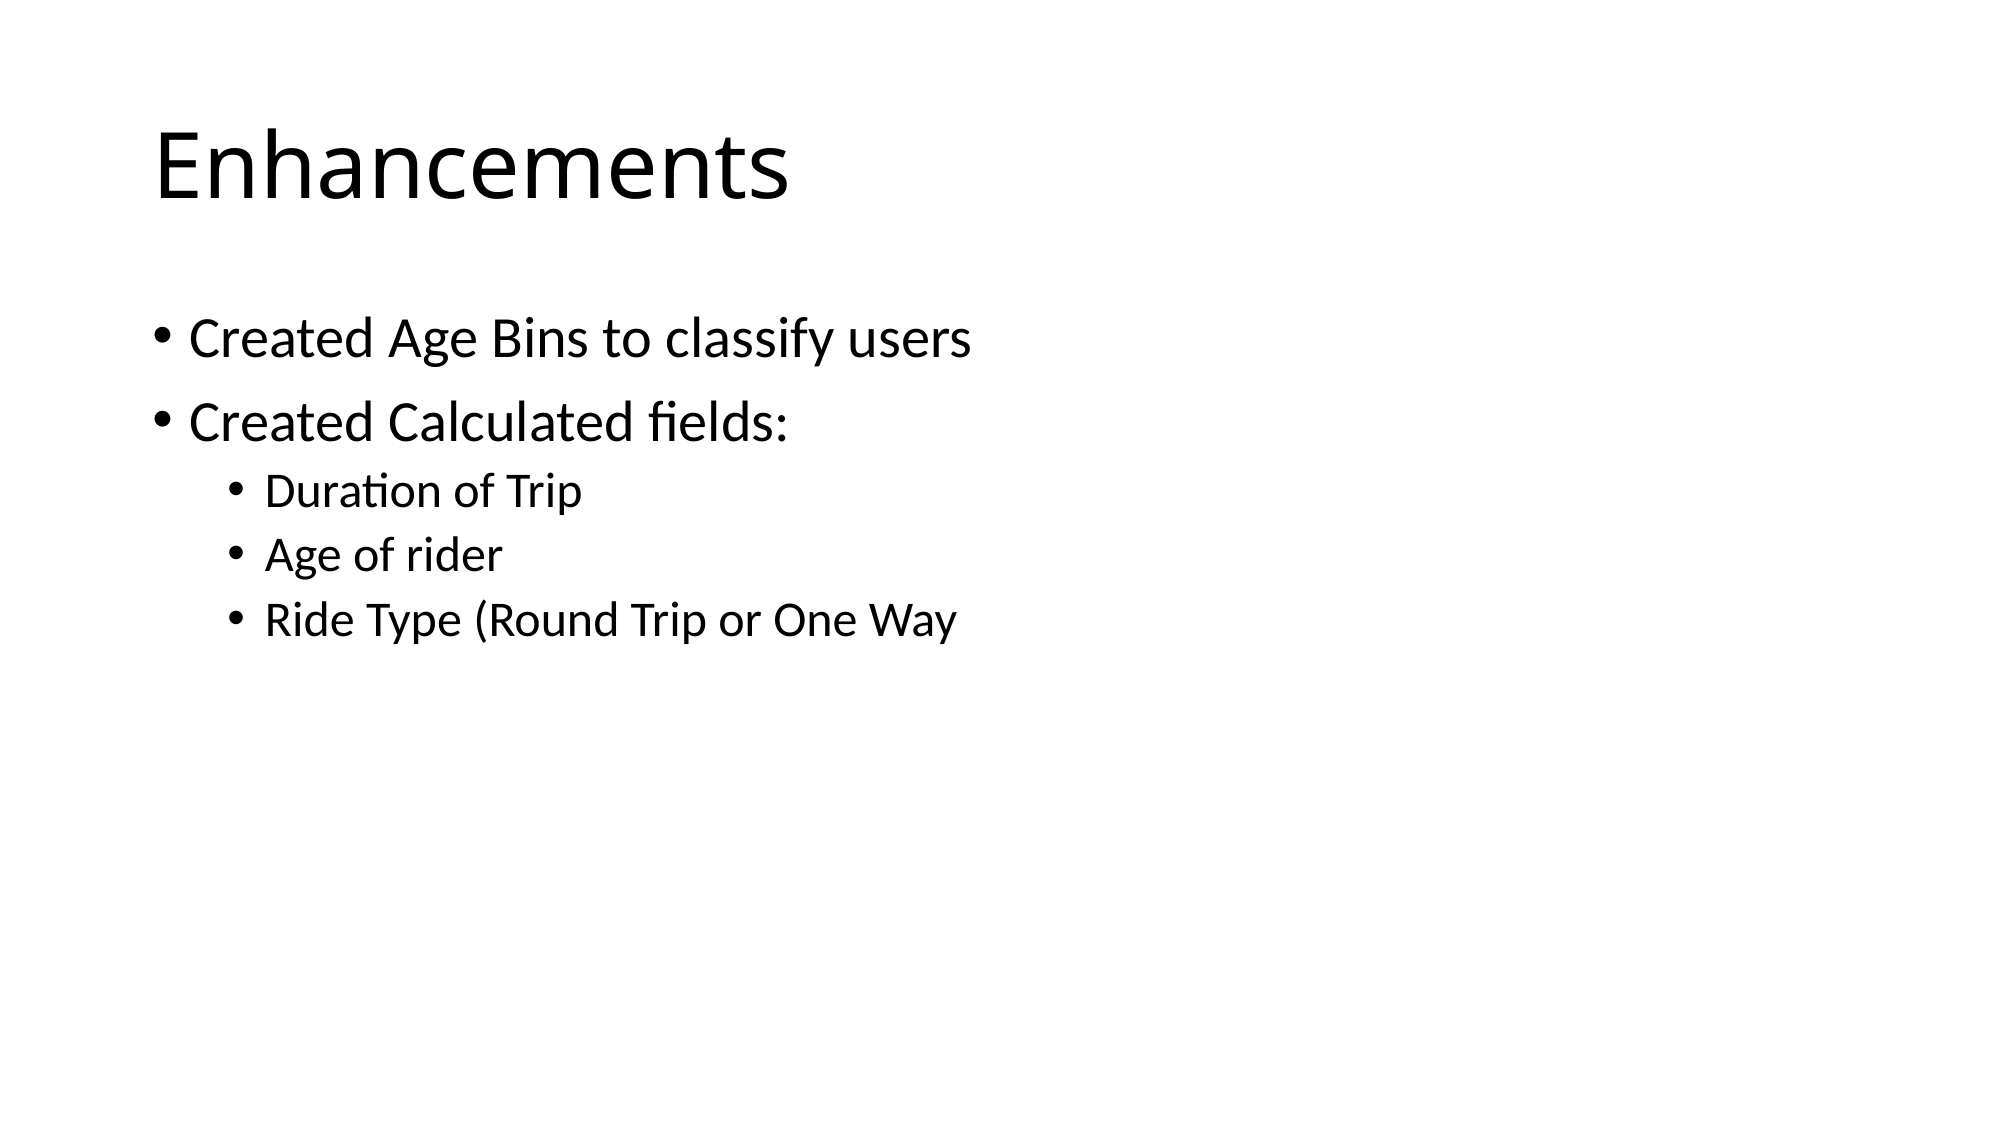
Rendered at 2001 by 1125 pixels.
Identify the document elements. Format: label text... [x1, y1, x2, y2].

title Enhancements [137, 59, 1863, 278]
list Created Age Bins to classify users Created Calculated fields: Duration of Trip Age of rider Ride Type (Round Trip or One Way [137, 299, 1863, 1014]
